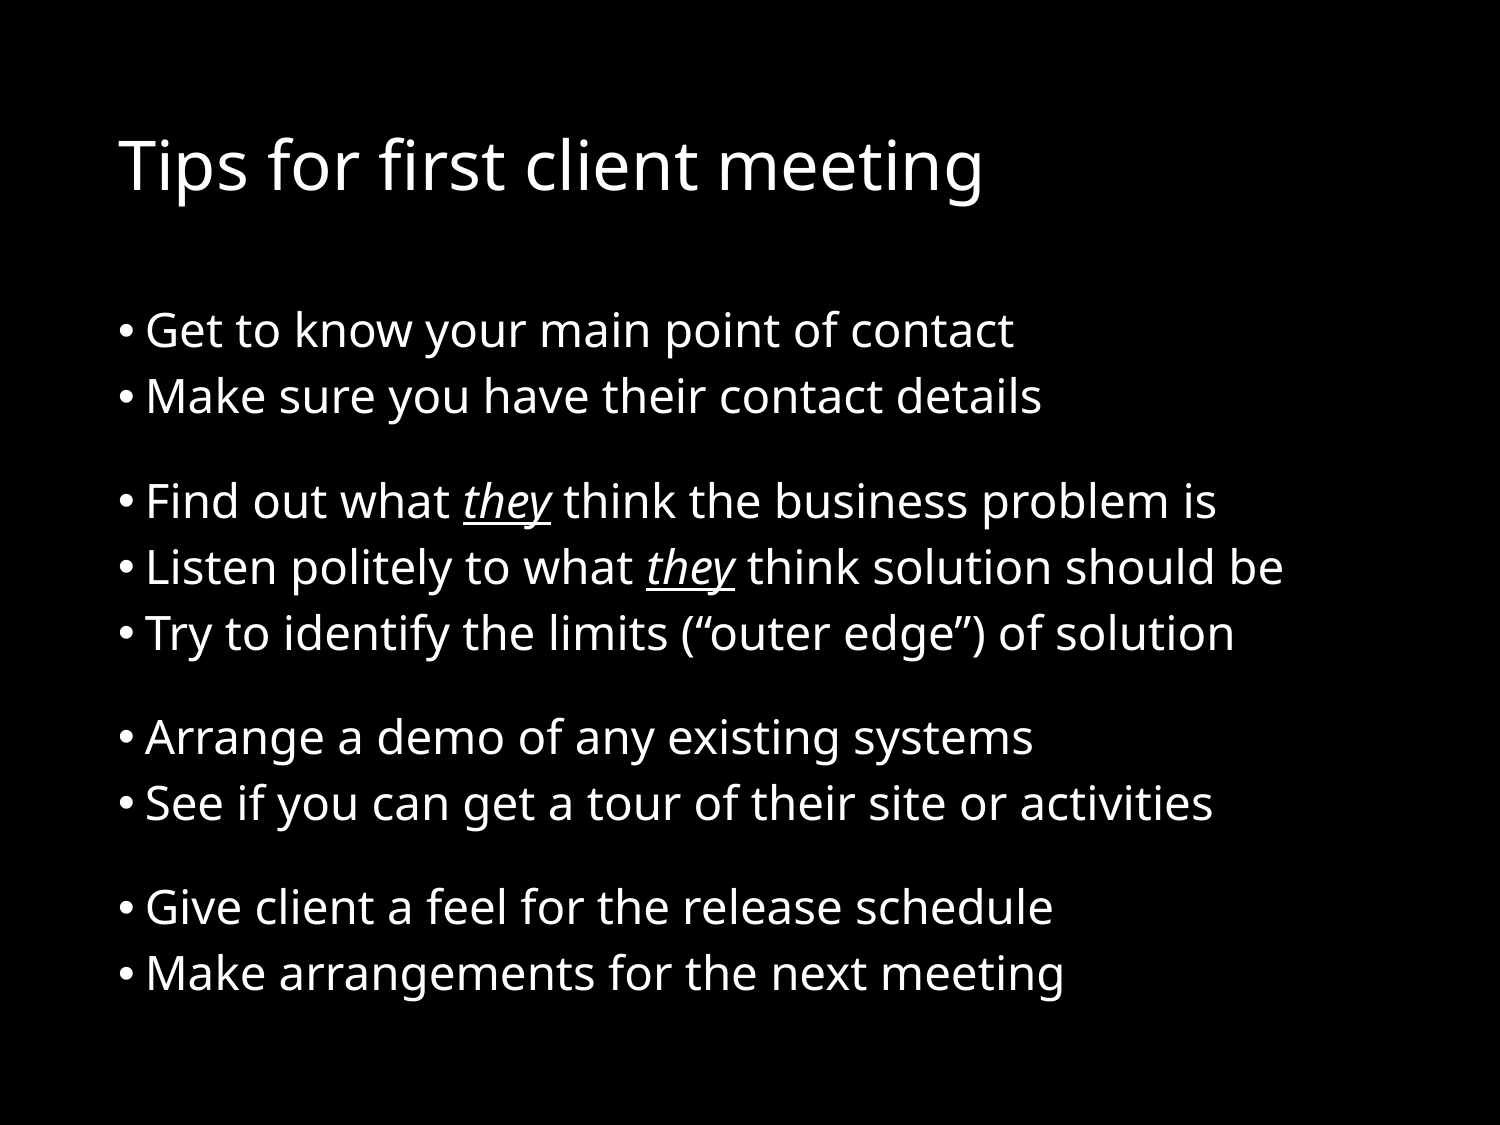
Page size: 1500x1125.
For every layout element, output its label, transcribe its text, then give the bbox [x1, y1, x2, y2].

title Tips for first client meeting [103, 59, 1397, 278]
list Get to know your main point of contact Make sure you have their contact details Find out what they think the business problem is Listen politely to what they think solution should be Try to identify the limits (“outer edge”) of solution Arrange a demo of any existing systems See if you can get a tour of their site or activities Give client a feel for the release schedule Make arrangements for the next meeting [103, 299, 1397, 1014]
